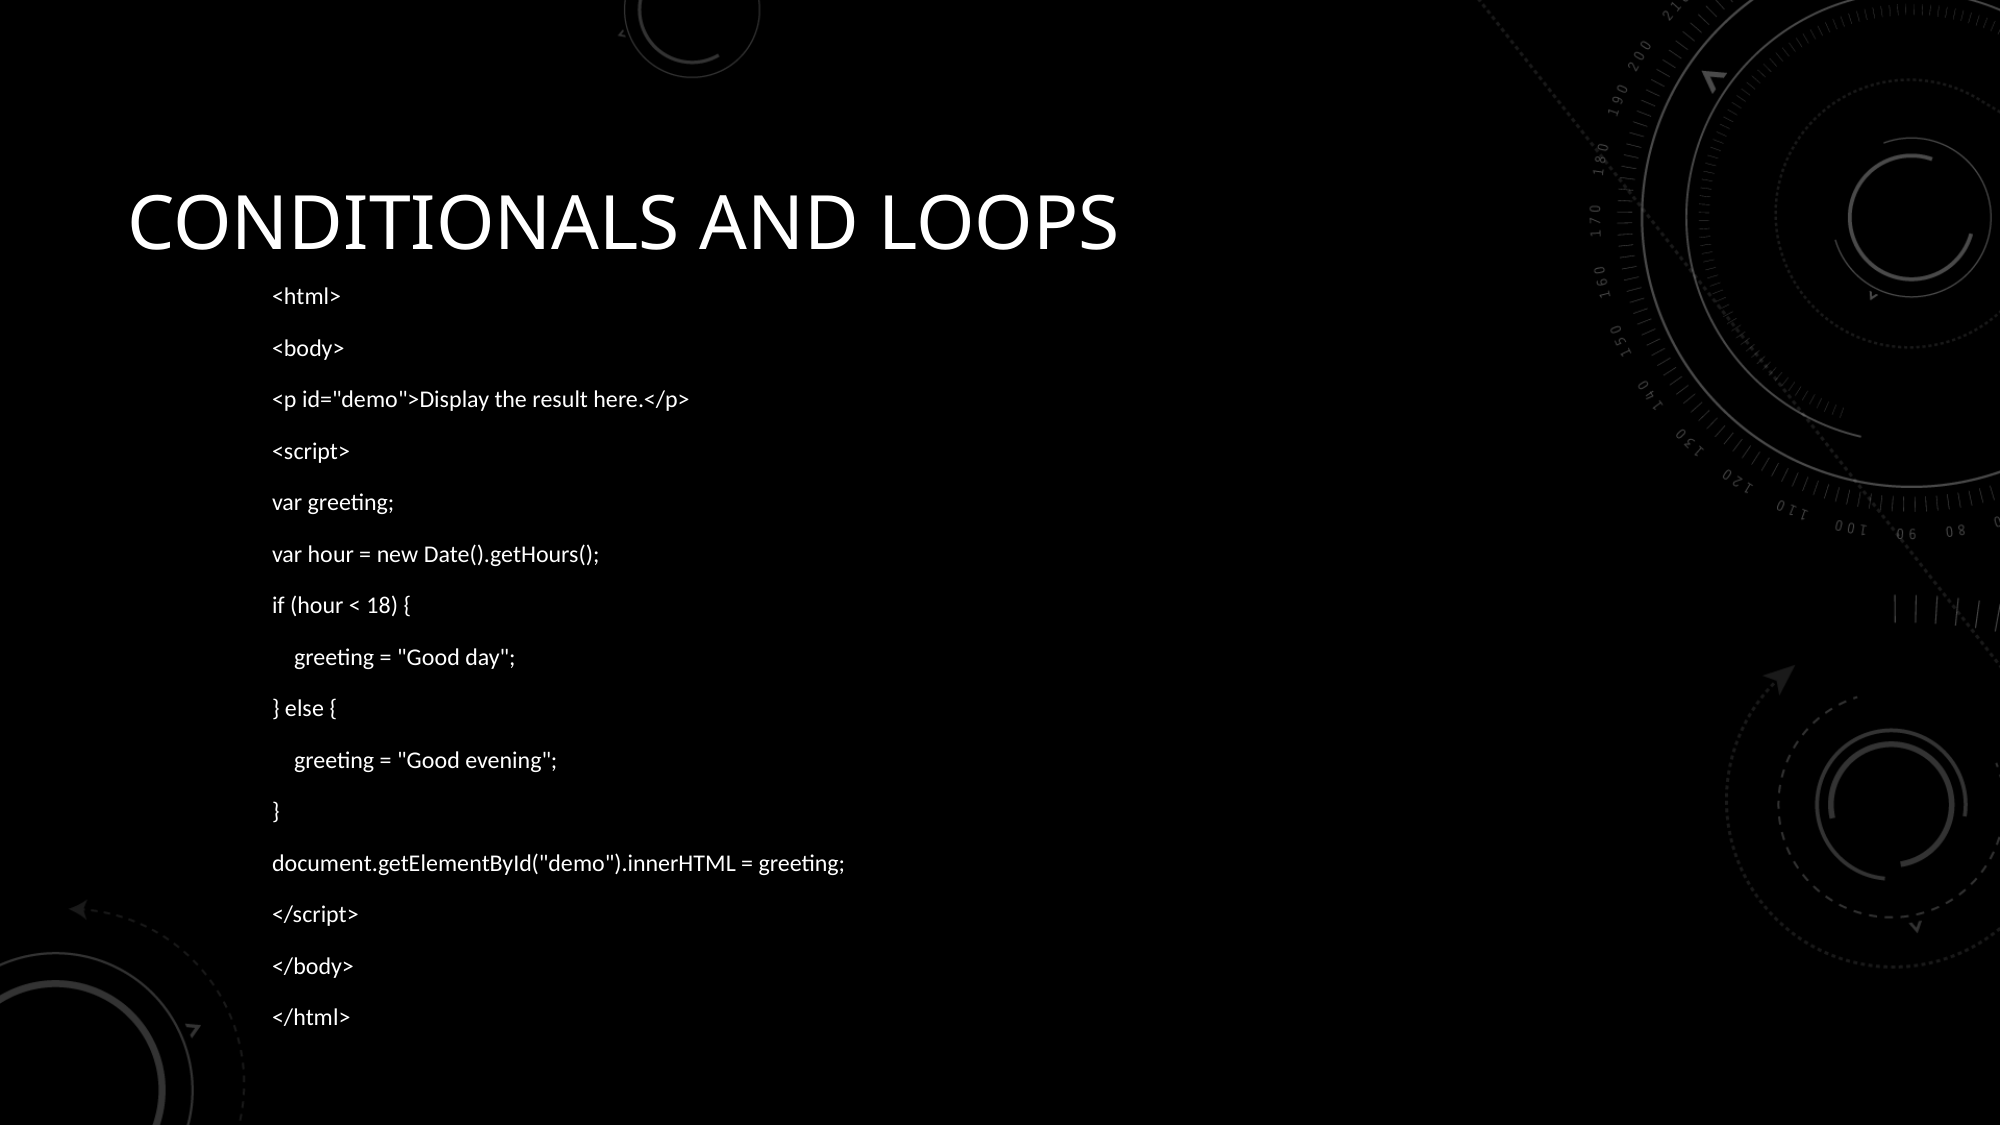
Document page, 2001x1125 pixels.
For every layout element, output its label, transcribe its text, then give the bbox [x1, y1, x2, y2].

title Conditionals and Loops [112, 99, 1775, 264]
picture [0, 0, 2000, 1125]
list <html> <body> <p id="demo">Display the result here.</p> <script> var greeting; var hour = new Date().getHours(); if (hour < 18) { greeting = "Good day"; } else { greeting = "Good evening"; } document.getElementById("demo").innerHTML = greeting; </script> </body> </html> [112, 264, 1775, 1042]
